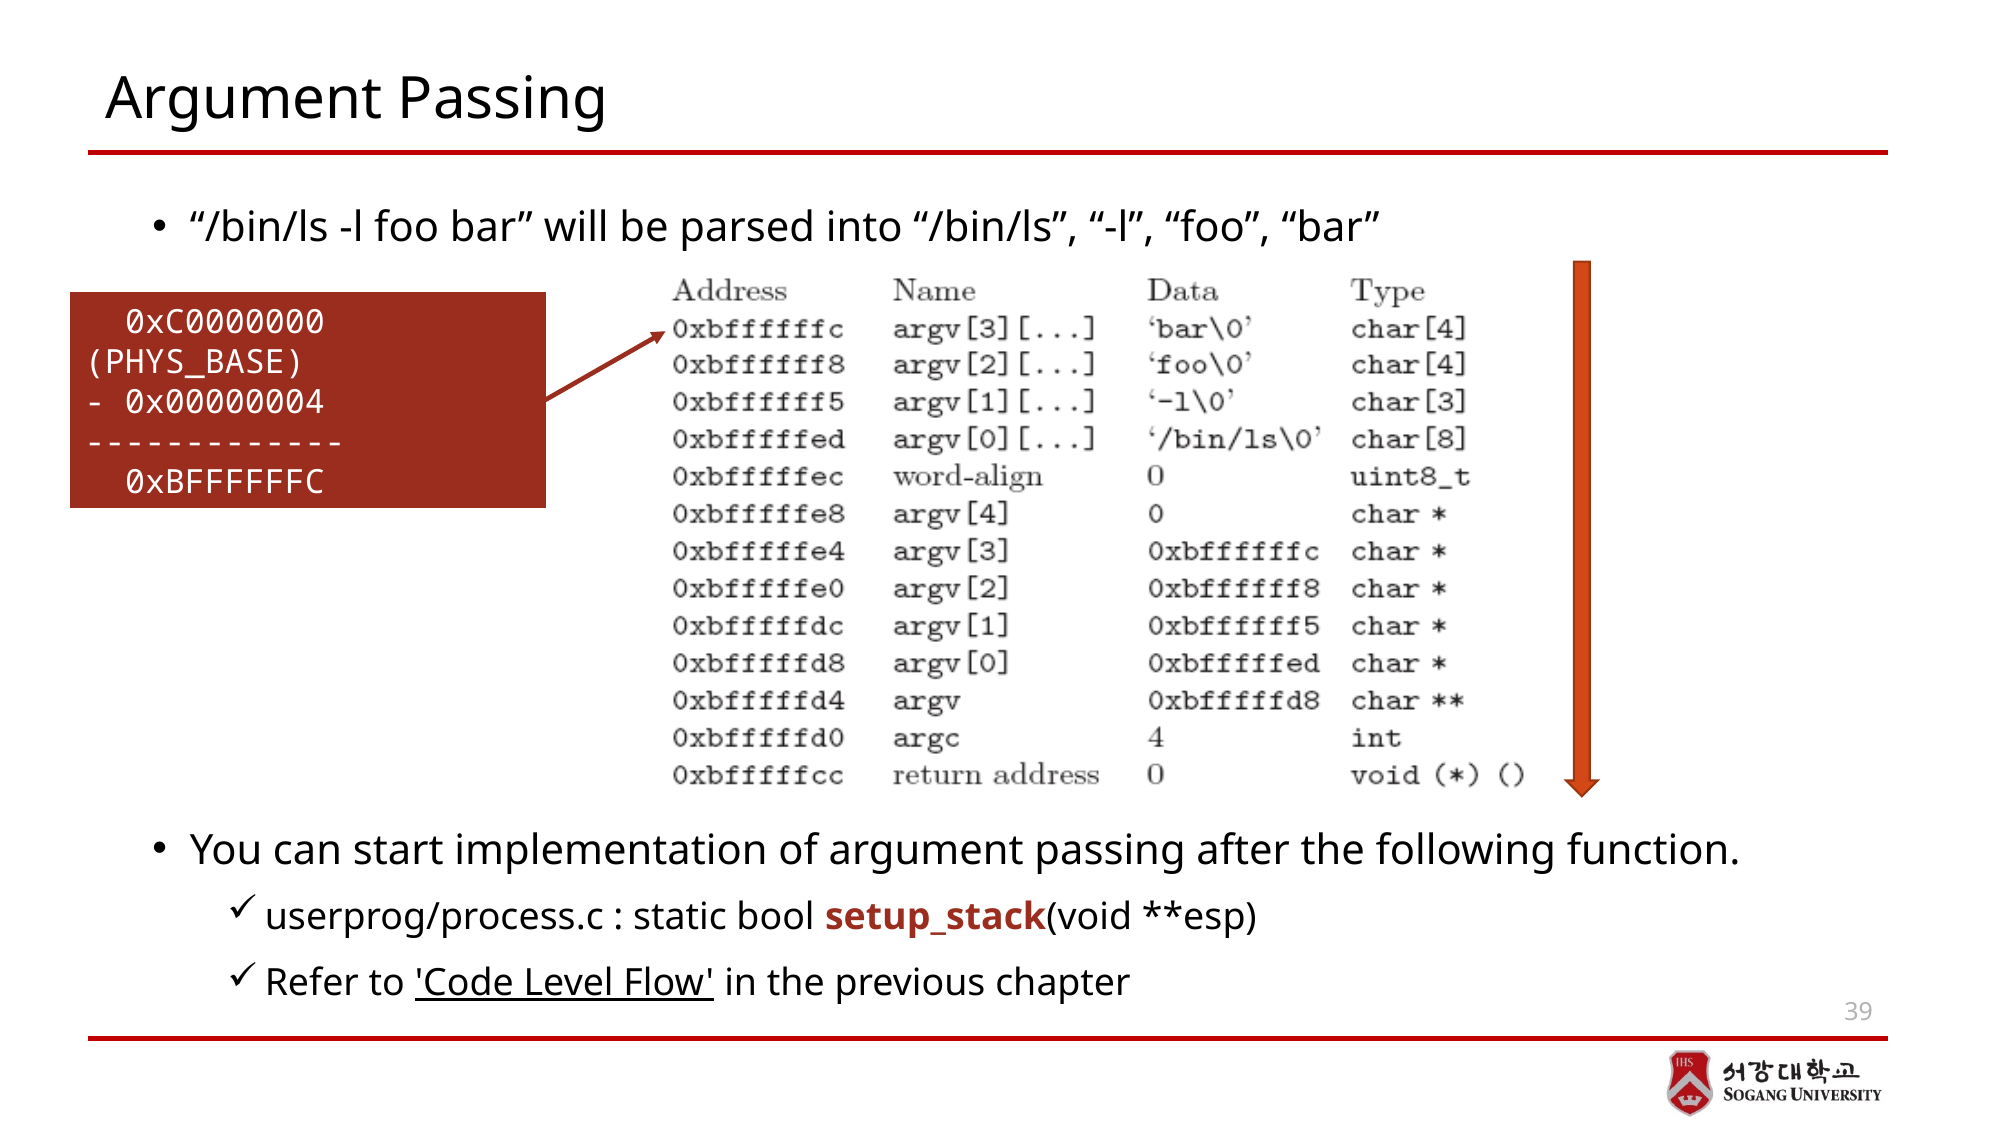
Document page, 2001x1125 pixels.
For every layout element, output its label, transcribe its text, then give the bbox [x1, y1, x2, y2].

text_box [1563, 260, 1601, 798]
slide_number 39 [1814, 982, 1888, 1043]
picture [1659, 1049, 1888, 1117]
list “/bin/ls -l foo bar” will be parsed into “/bin/ls”, “-l”, “foo”, “bar” You can start implementation of argument passing after the following function. userprog/process.c : static bool setup_stack(void **esp) Refer to 'Code Level Flow' in the previous chapter [137, 182, 1863, 262]
text_box 0xC0000000 (PHYS_BASE) - 0x00000004 ------------- 0xBFFFFFFC [70, 292, 546, 508]
picture [665, 272, 1539, 797]
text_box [545, 331, 666, 382]
title Argument Passing [91, 61, 1817, 141]
